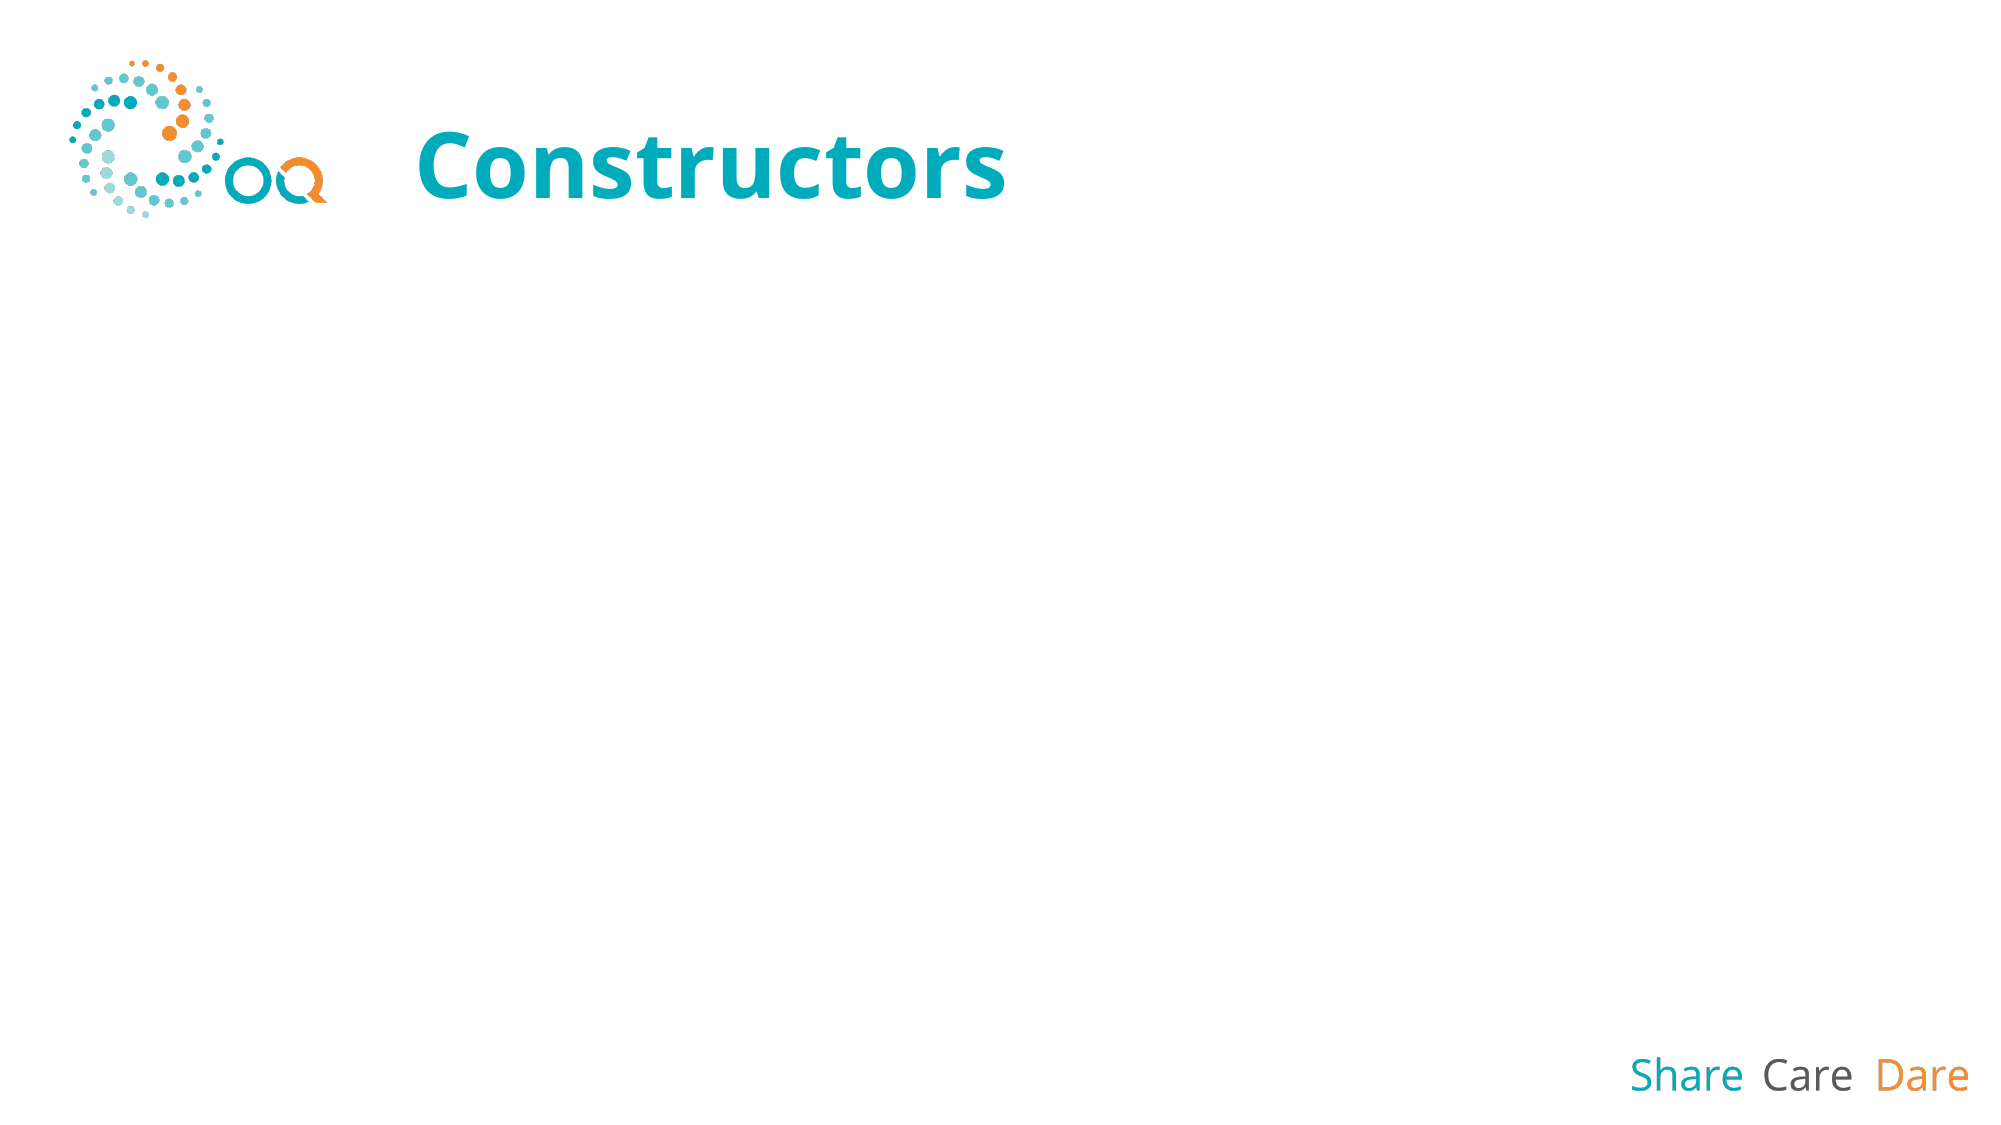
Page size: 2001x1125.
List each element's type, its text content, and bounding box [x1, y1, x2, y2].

title Constructors [399, 59, 1863, 278]
picture [24, 16, 364, 243]
picture [1632, 1057, 1968, 1091]
